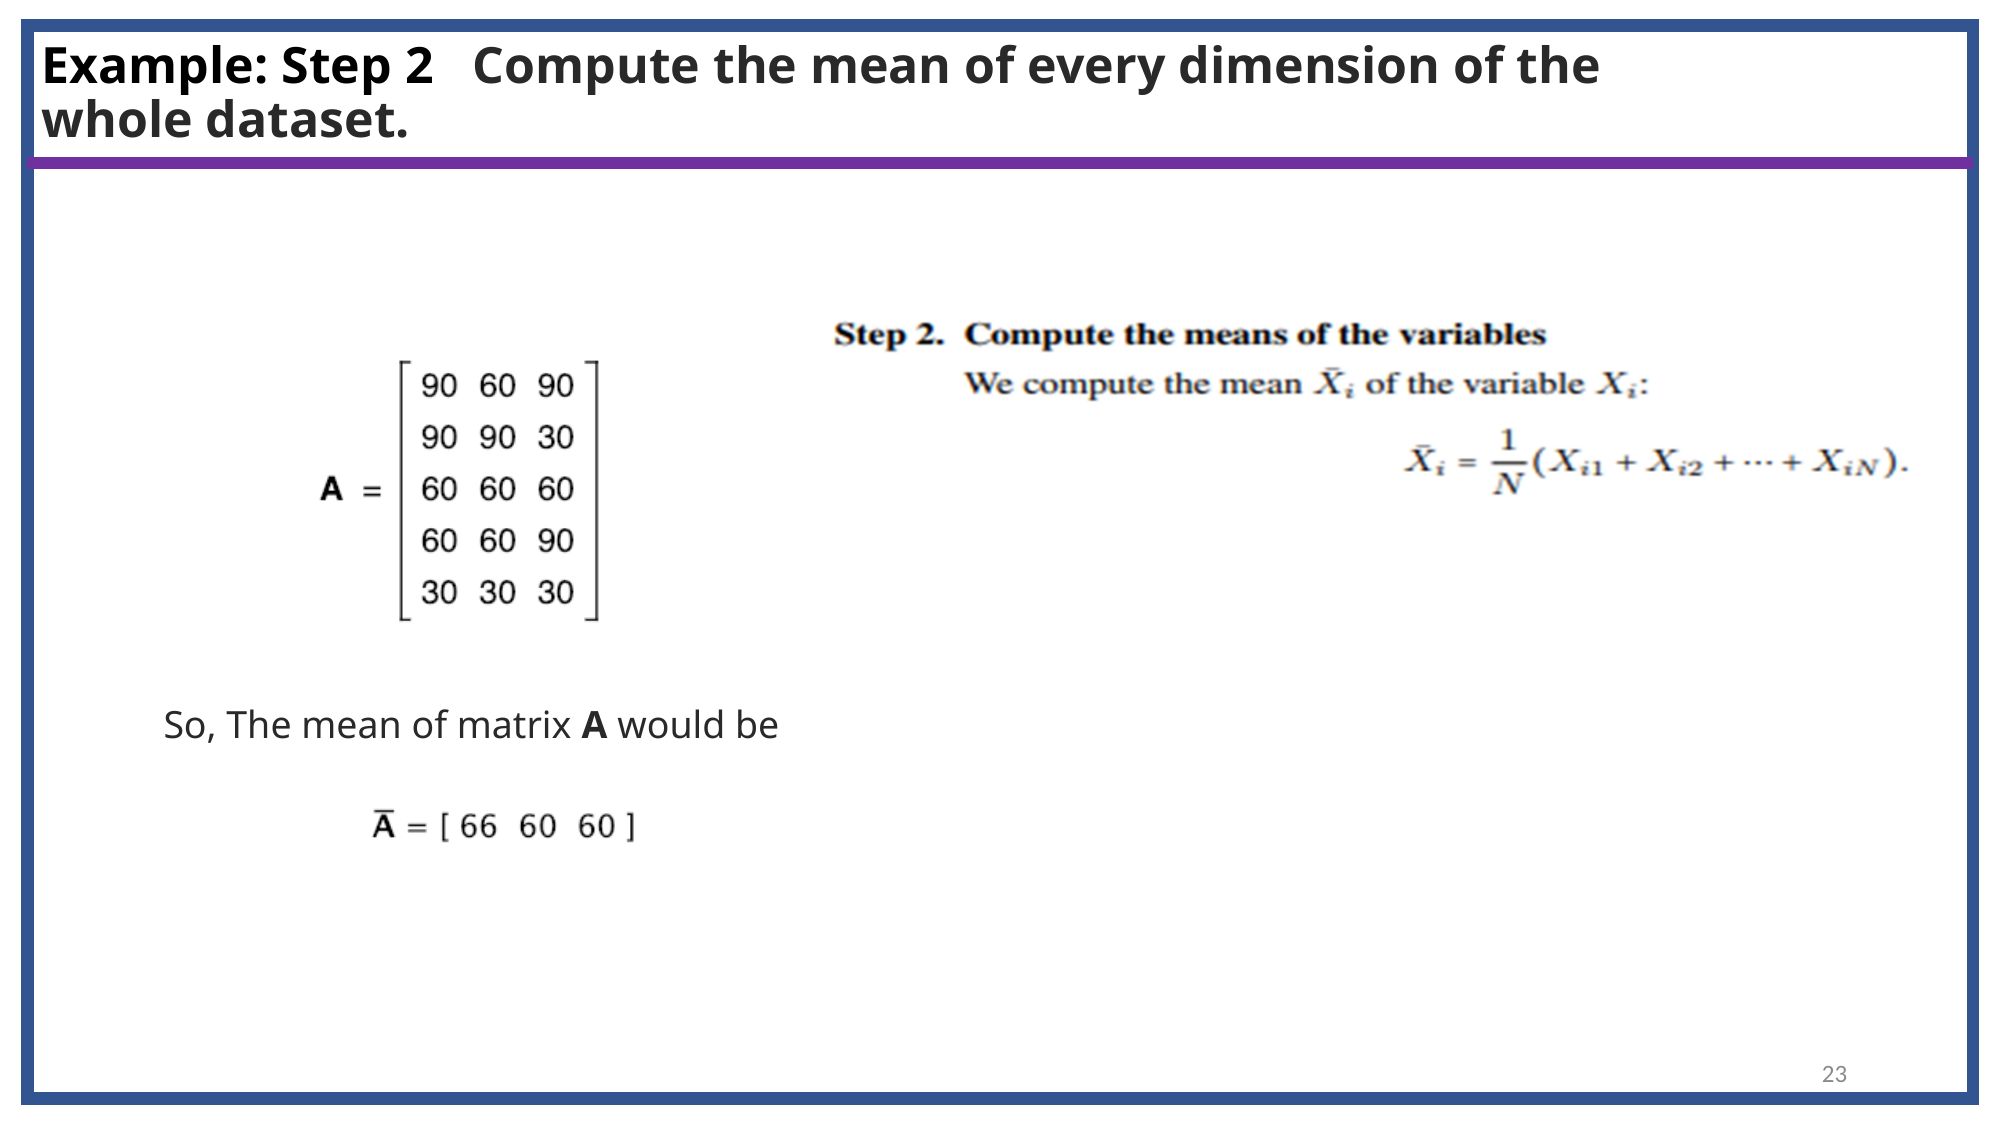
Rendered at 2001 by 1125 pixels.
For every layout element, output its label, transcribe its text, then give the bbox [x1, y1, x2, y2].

picture [366, 801, 651, 855]
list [304, 350, 630, 632]
text_box [27, 24, 1974, 1099]
slide_number 23 [1412, 1042, 1863, 1103]
picture [804, 295, 1936, 520]
